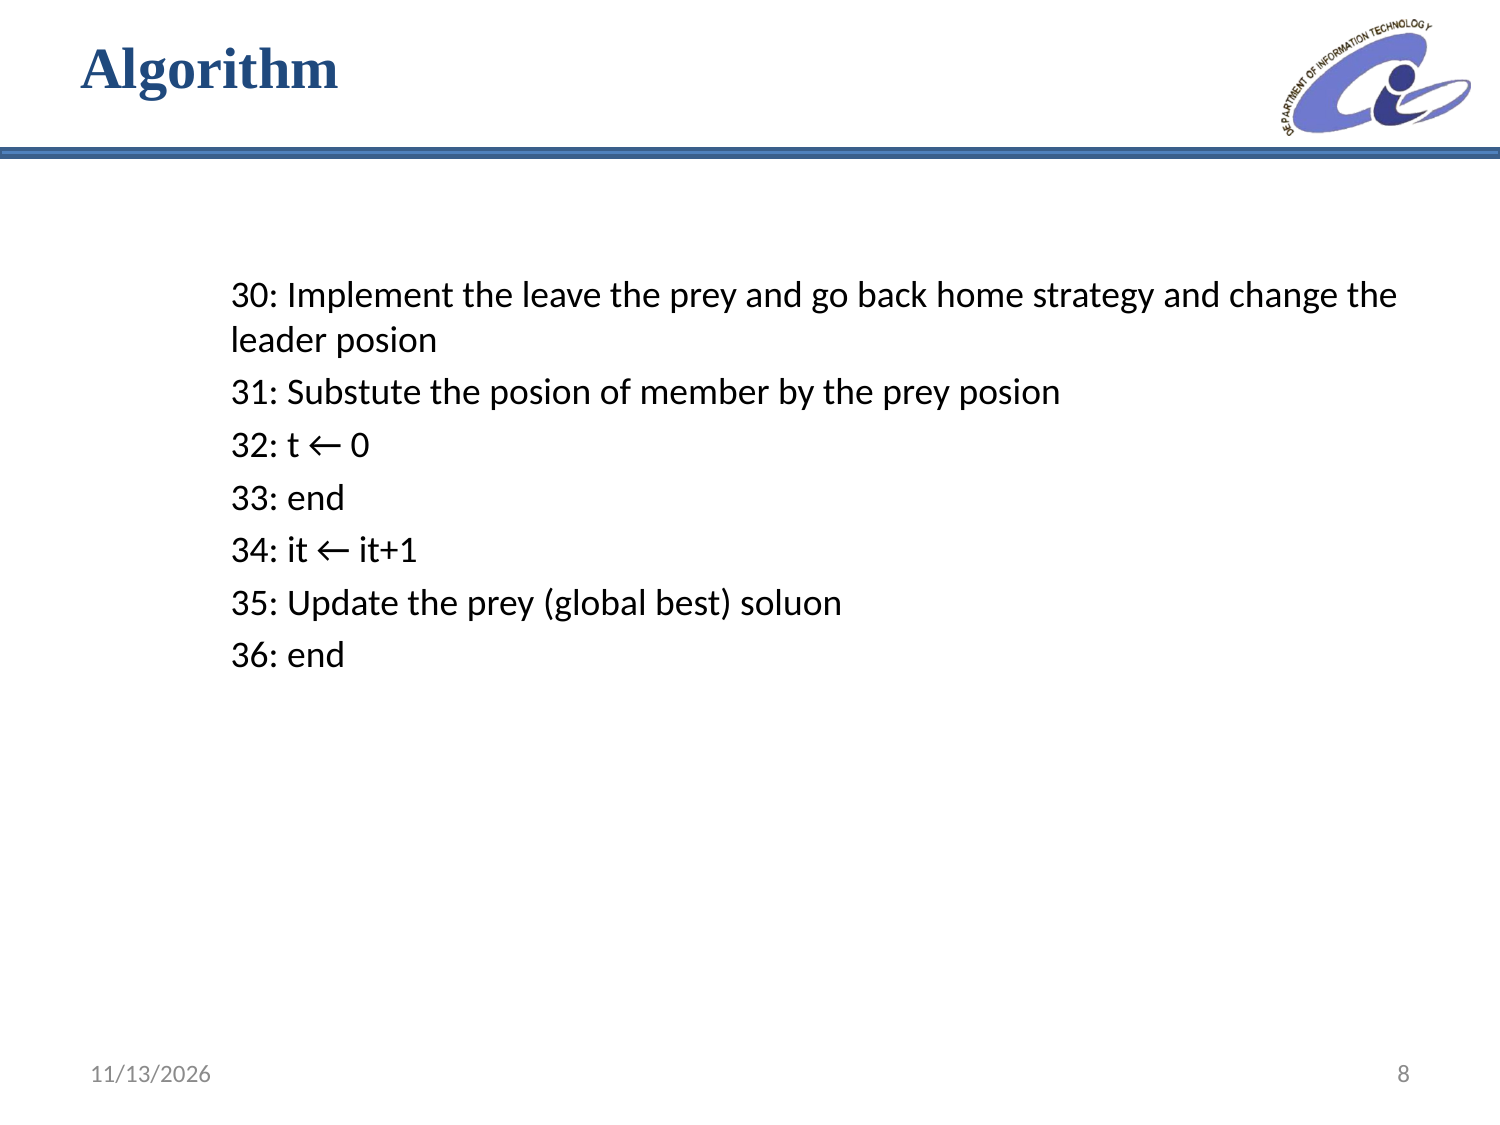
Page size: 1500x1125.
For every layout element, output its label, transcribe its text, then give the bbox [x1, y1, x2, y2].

title Algorithm [64, 7, 1142, 124]
list 30: Implement the leave the prey and go back home strategy and change the leader posion 31: Substute the posion of member by the prey posion 32: t ← 0 33: end 34: it ← it+1 35: Update the prey (global best) soluon 36: end [75, 262, 1425, 1005]
picture [1280, 18, 1471, 137]
text_box [0, 147, 1500, 159]
slide_number 8 [1074, 1042, 1425, 1103]
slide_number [75, 1042, 425, 1103]
